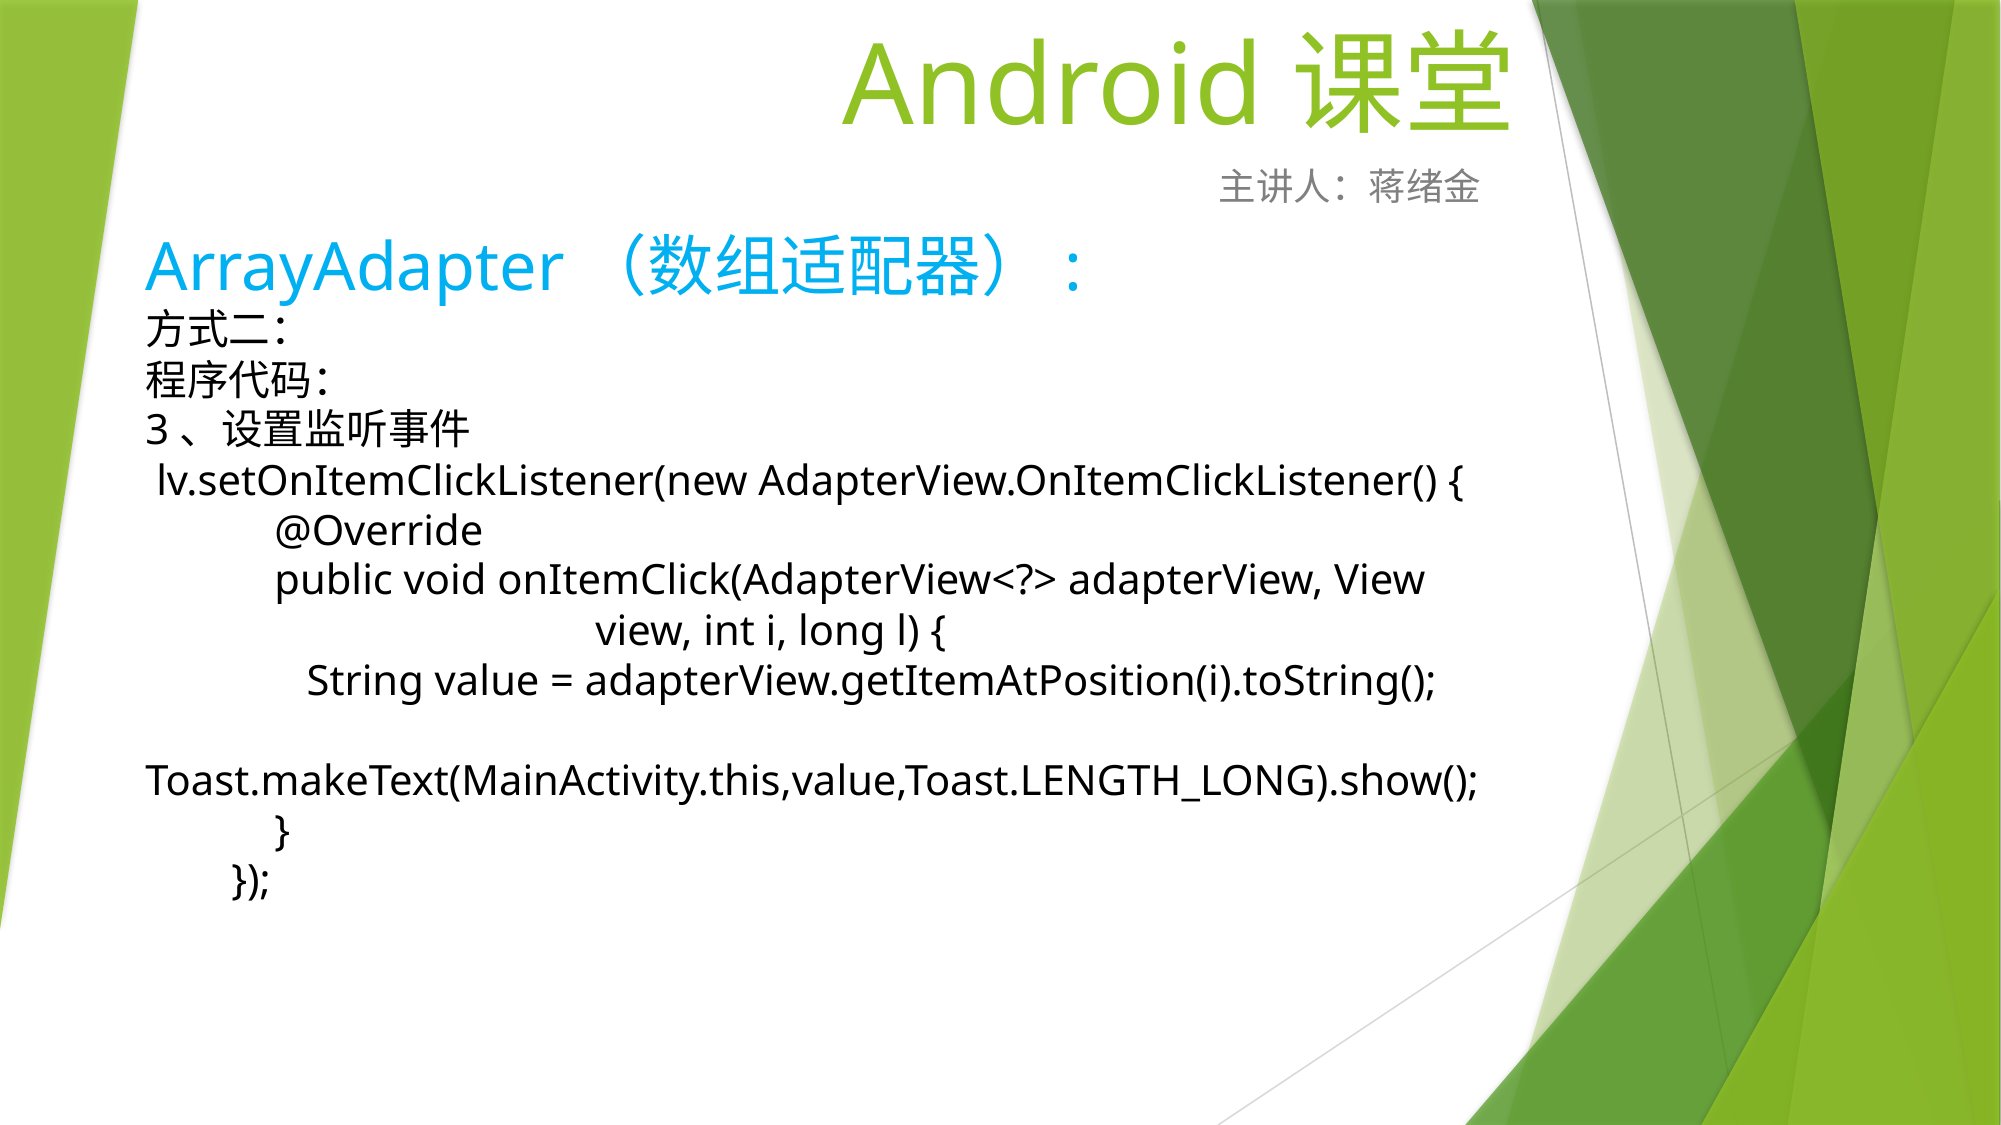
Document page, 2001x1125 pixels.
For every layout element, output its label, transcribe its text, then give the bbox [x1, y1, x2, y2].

text_box ArrayAdapter（数组适配器）: 方式二： 程序代码： 3、设置监听事件 lv.setOnItemClickListener(new AdapterView.OnItemClickListener() { @Override public void onItemClick(AdapterView<?> adapterView, View view, int i, long l) { String value = adapterView.getItemAtPosition(i).toString(); Toast.makeText(MainActivity.this,value,Toast.LENGTH_LONG).show(); } }); [130, 215, 1514, 911]
title Android课堂 [256, 0, 1531, 155]
subtitle 主讲人：蒋绪金 [210, 154, 1514, 215]
